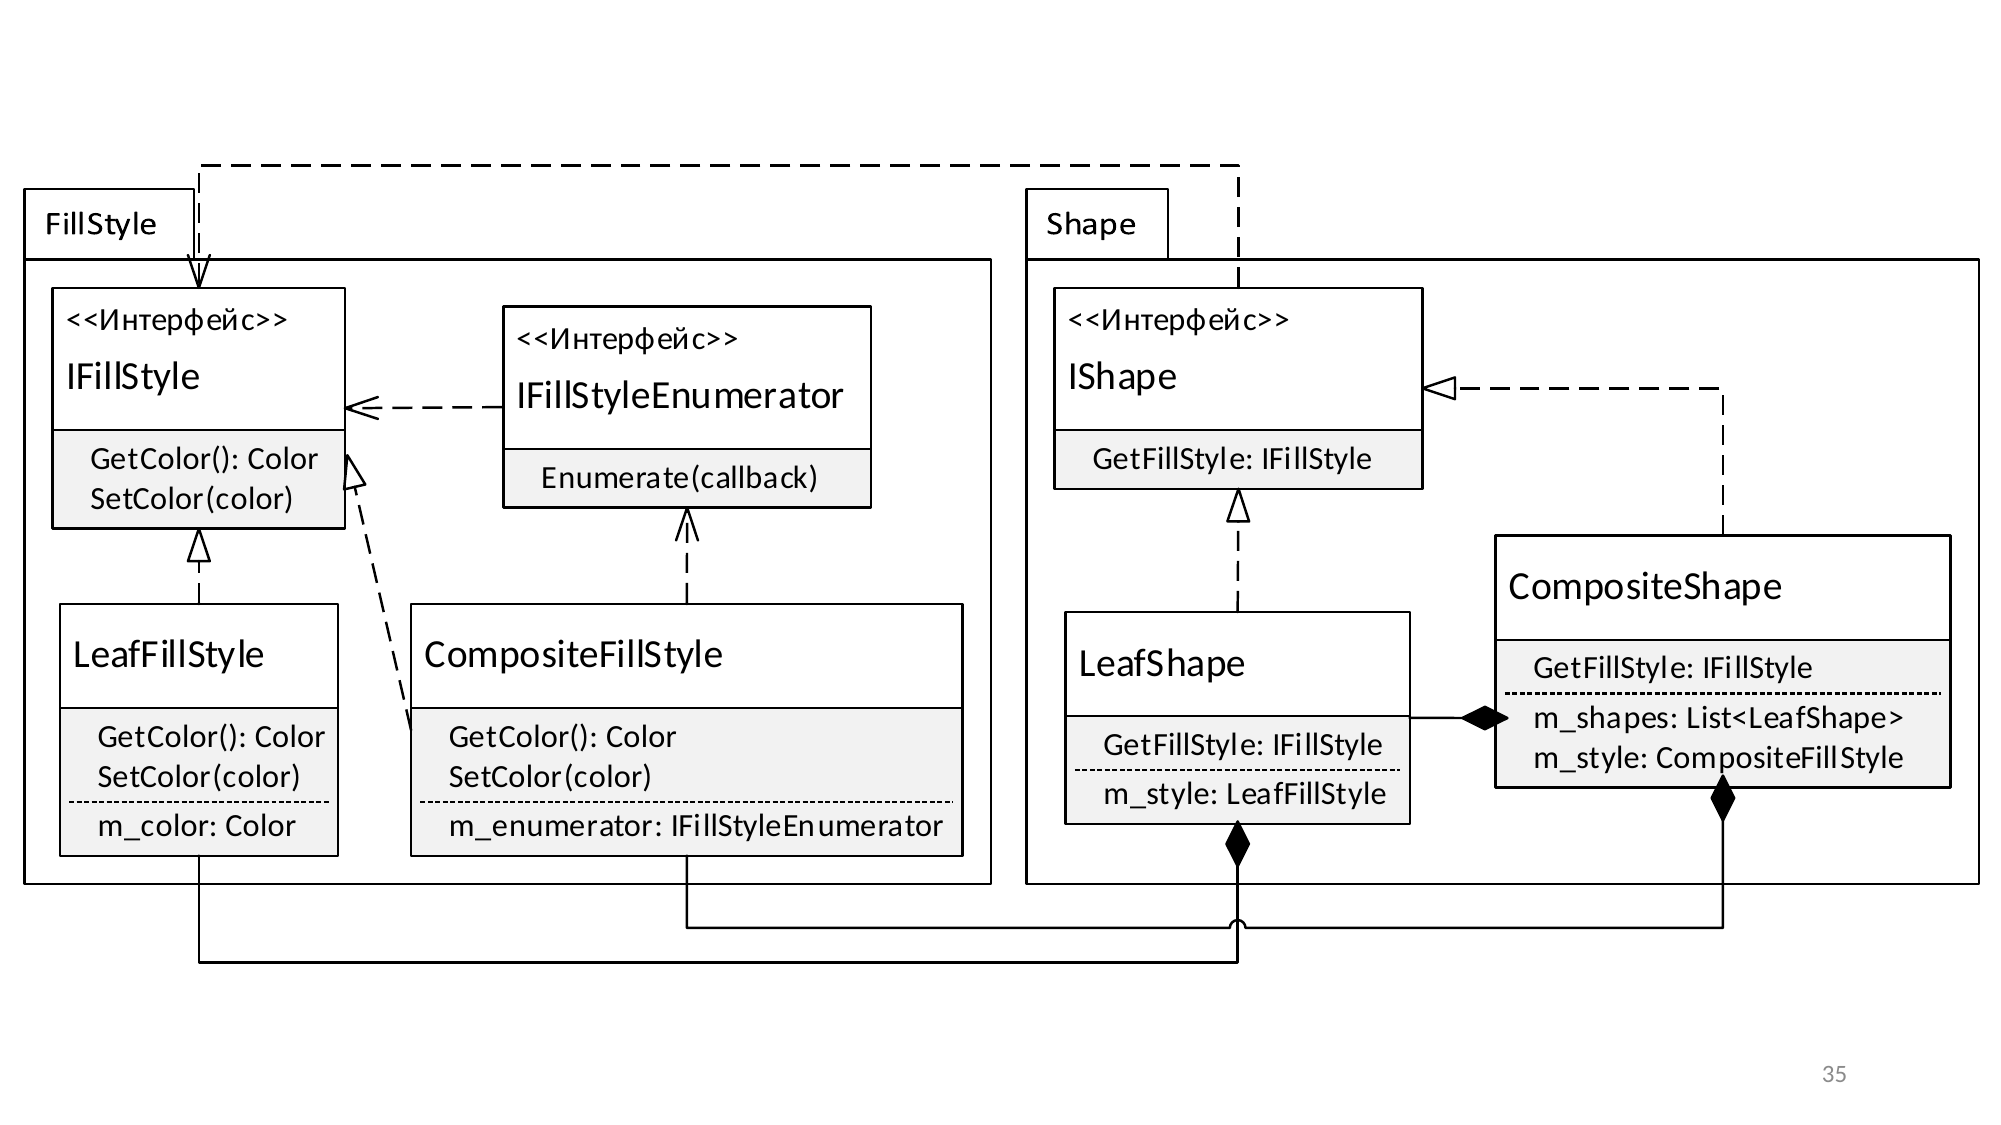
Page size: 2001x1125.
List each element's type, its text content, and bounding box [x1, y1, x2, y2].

slide_number 35 [1412, 1042, 1863, 1103]
picture [19, 160, 1981, 965]
